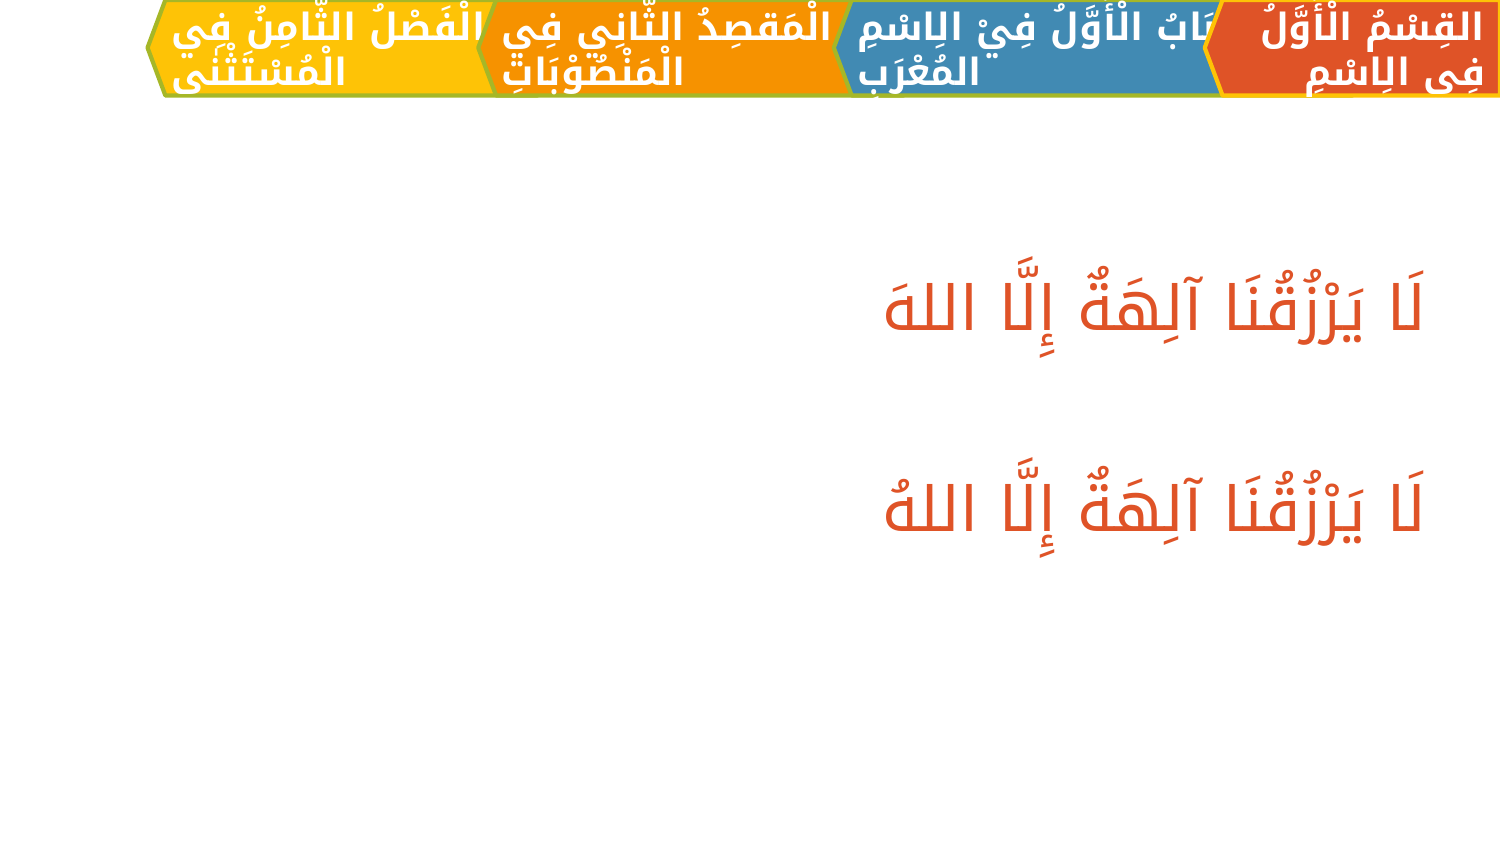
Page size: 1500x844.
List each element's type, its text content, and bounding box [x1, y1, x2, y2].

text_box القِسْمُ الْأَوَّلُ فِي الِاسْمِ [1202, 0, 1500, 98]
text_box لَا يَرْزُقُنَا آلِهَةٌ إِلَّا اللهُ [371, 386, 1459, 552]
text_box الْمَقصِدُ الثَّانِي فِي الْمَنْصُوْبَاتِ [476, 0, 850, 98]
text_box الْفَصْلُ الثَّامِنُ فِي الْمُسْتَثْنٰی [145, 0, 495, 98]
list لَا يَرْزُقُنَا آلِهَةٌ إِلَّا اللهَ [537, 185, 1459, 351]
text_box اَلبَابُ الْأَوَّلُ فِيْ الِاسْمِ المُعْرَبِ [831, 0, 1221, 98]
